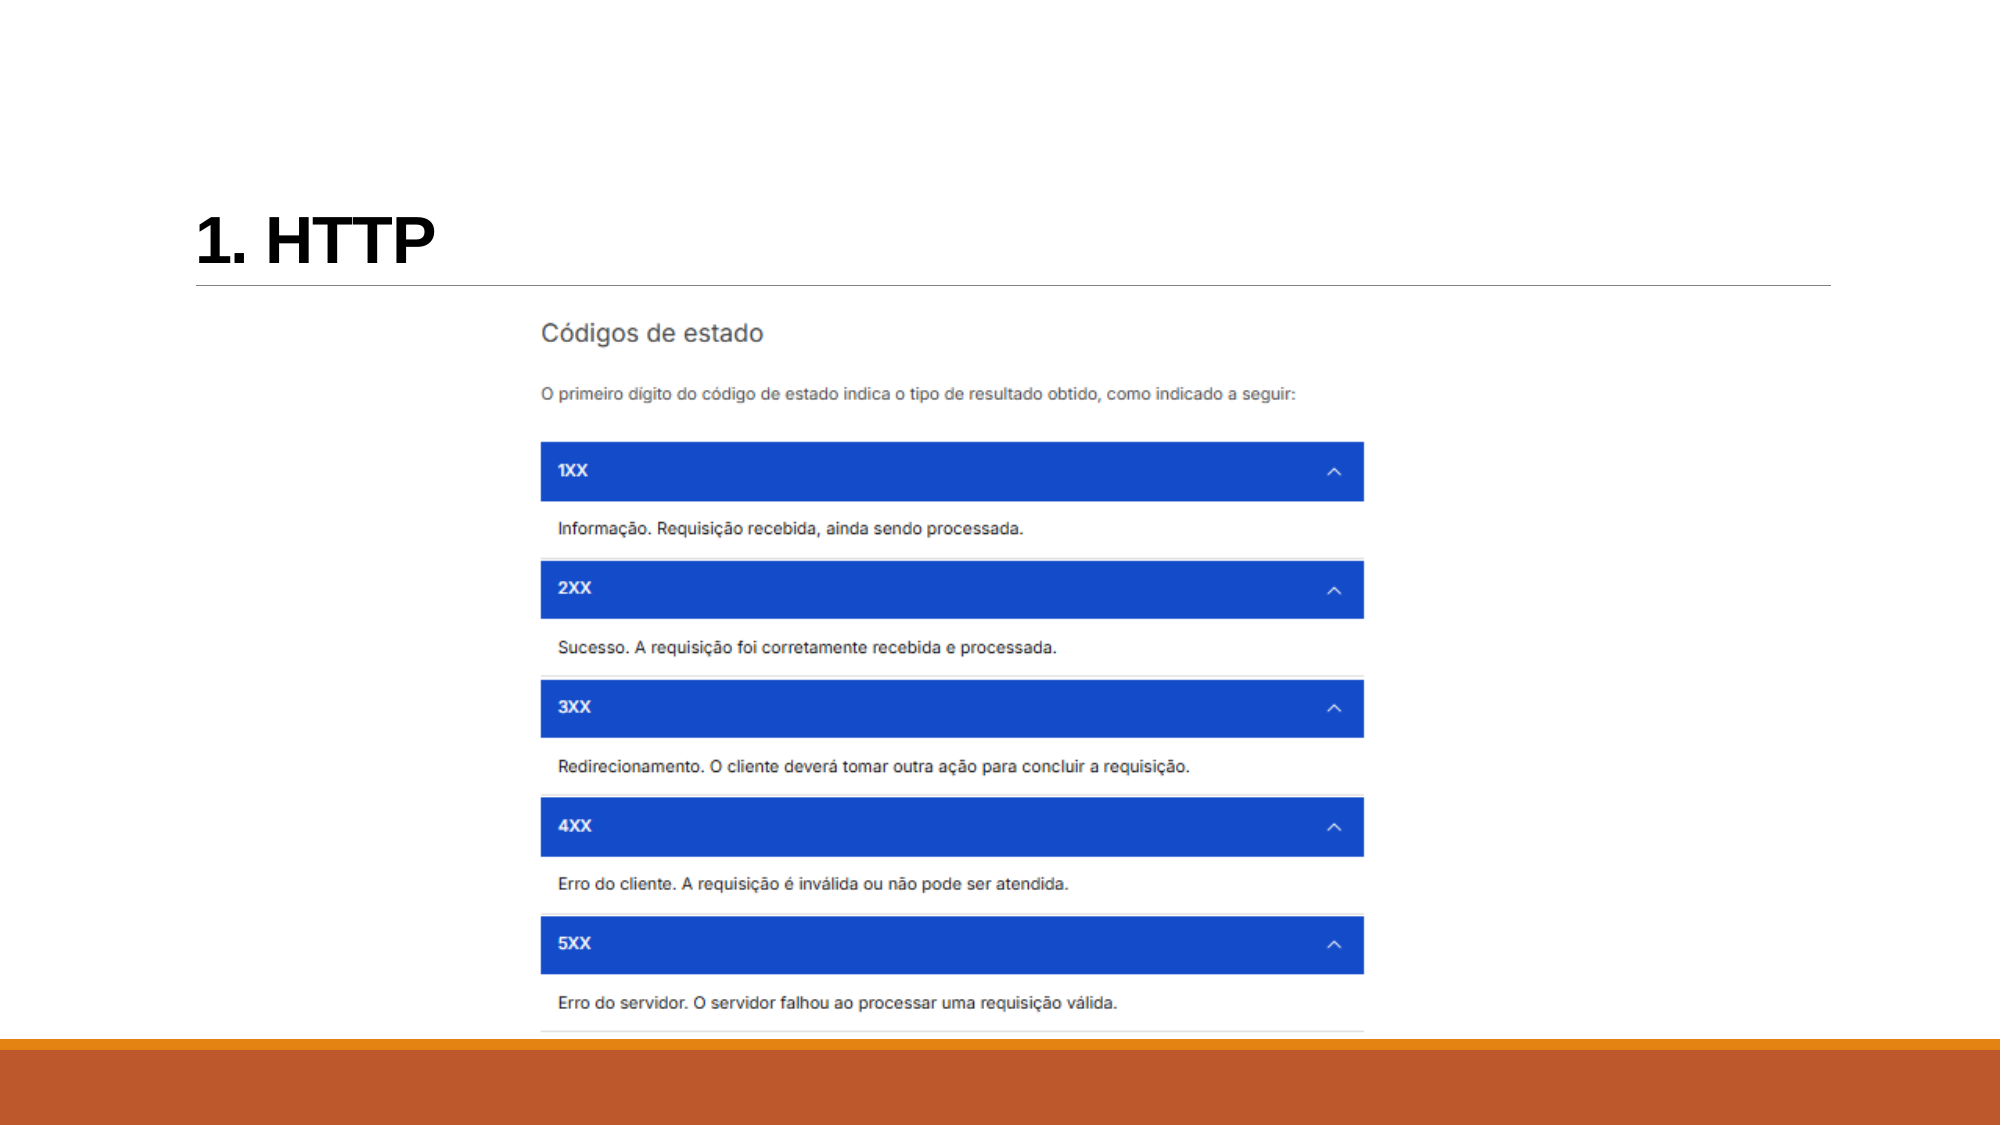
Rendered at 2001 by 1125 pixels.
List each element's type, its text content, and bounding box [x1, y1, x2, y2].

title 1. HTTP [180, 178, 1788, 285]
picture [513, 306, 1394, 1034]
